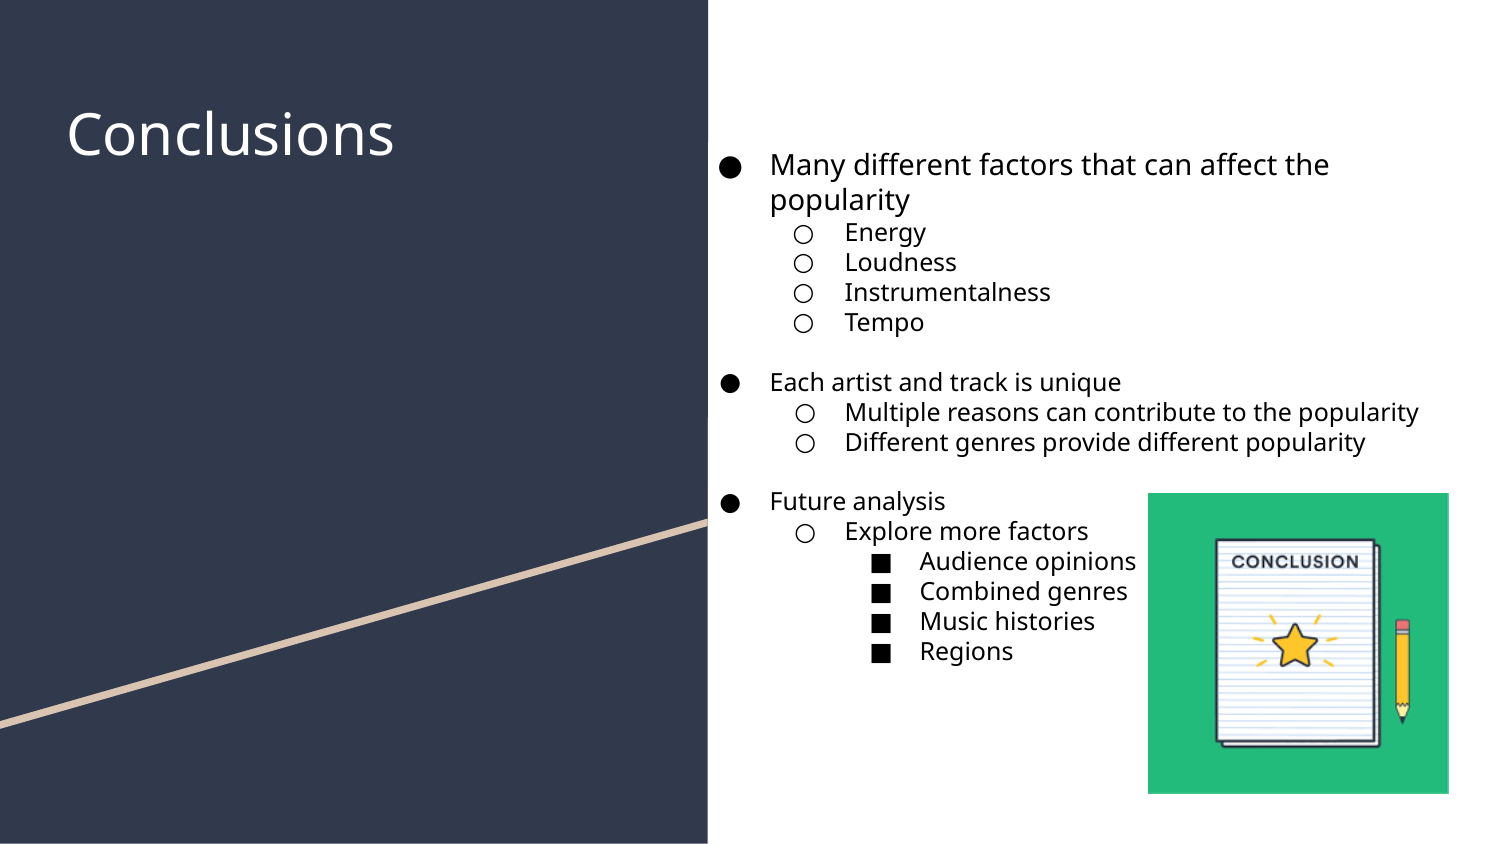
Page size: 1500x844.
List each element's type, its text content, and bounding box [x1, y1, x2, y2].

text_box Many different factors that can affect the popularity Energy Loudness Instrumentalness Tempo Each artist and track is unique Multiple reasons can contribute to the popularity Different genres provide different popularity Future analysis Explore more factors Audience opinions Combined genres Music histories Regions [679, 131, 1494, 711]
picture [1147, 493, 1449, 794]
title Conclusions [51, 82, 660, 494]
